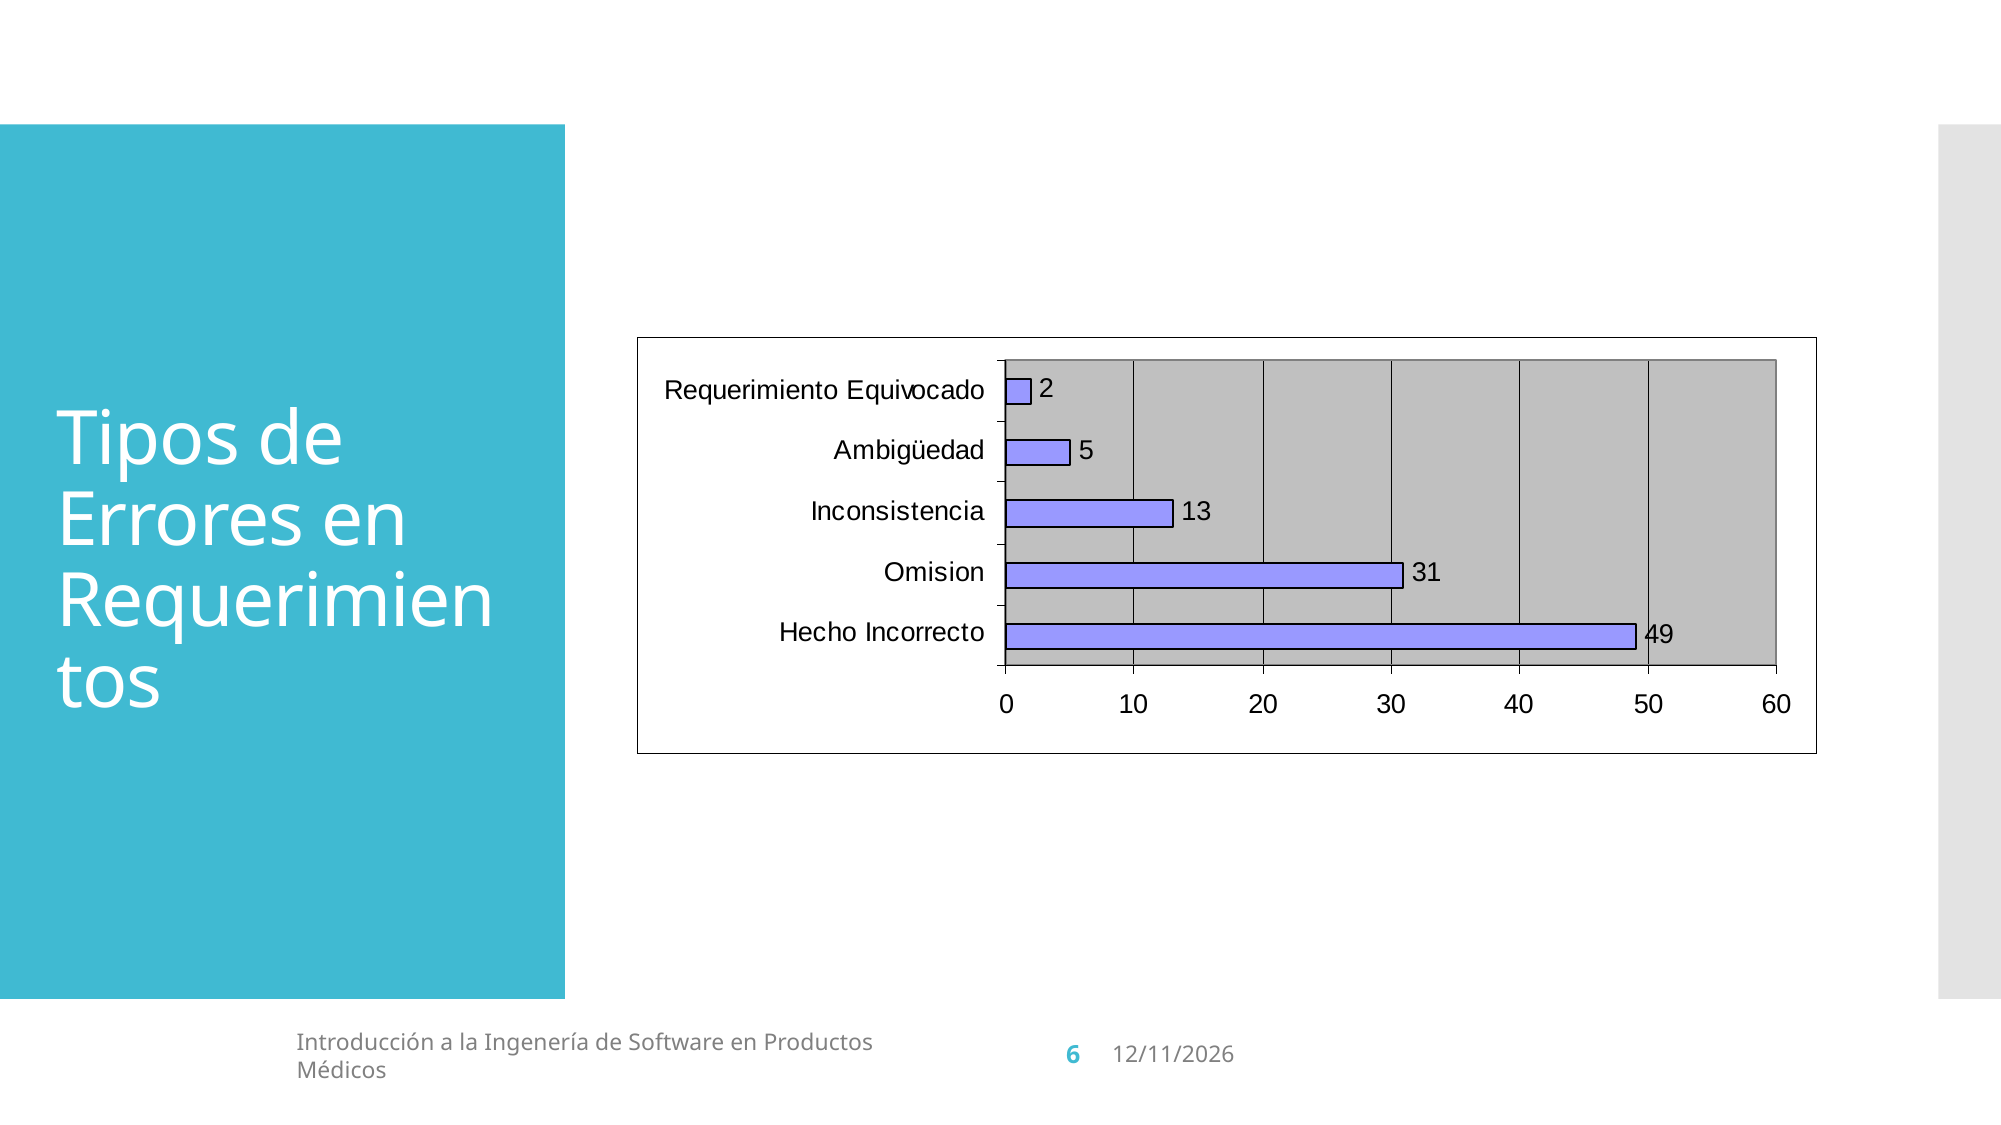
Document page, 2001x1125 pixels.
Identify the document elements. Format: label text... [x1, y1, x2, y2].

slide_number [1097, 1025, 1719, 1086]
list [626, 326, 1829, 764]
footer Introducción a la Ingenería de Software en Productos Médicos [281, 1025, 903, 1086]
slide_number 6 [904, 1025, 1096, 1086]
title Tipos de Errores en Requerimientos [41, 184, 525, 940]
